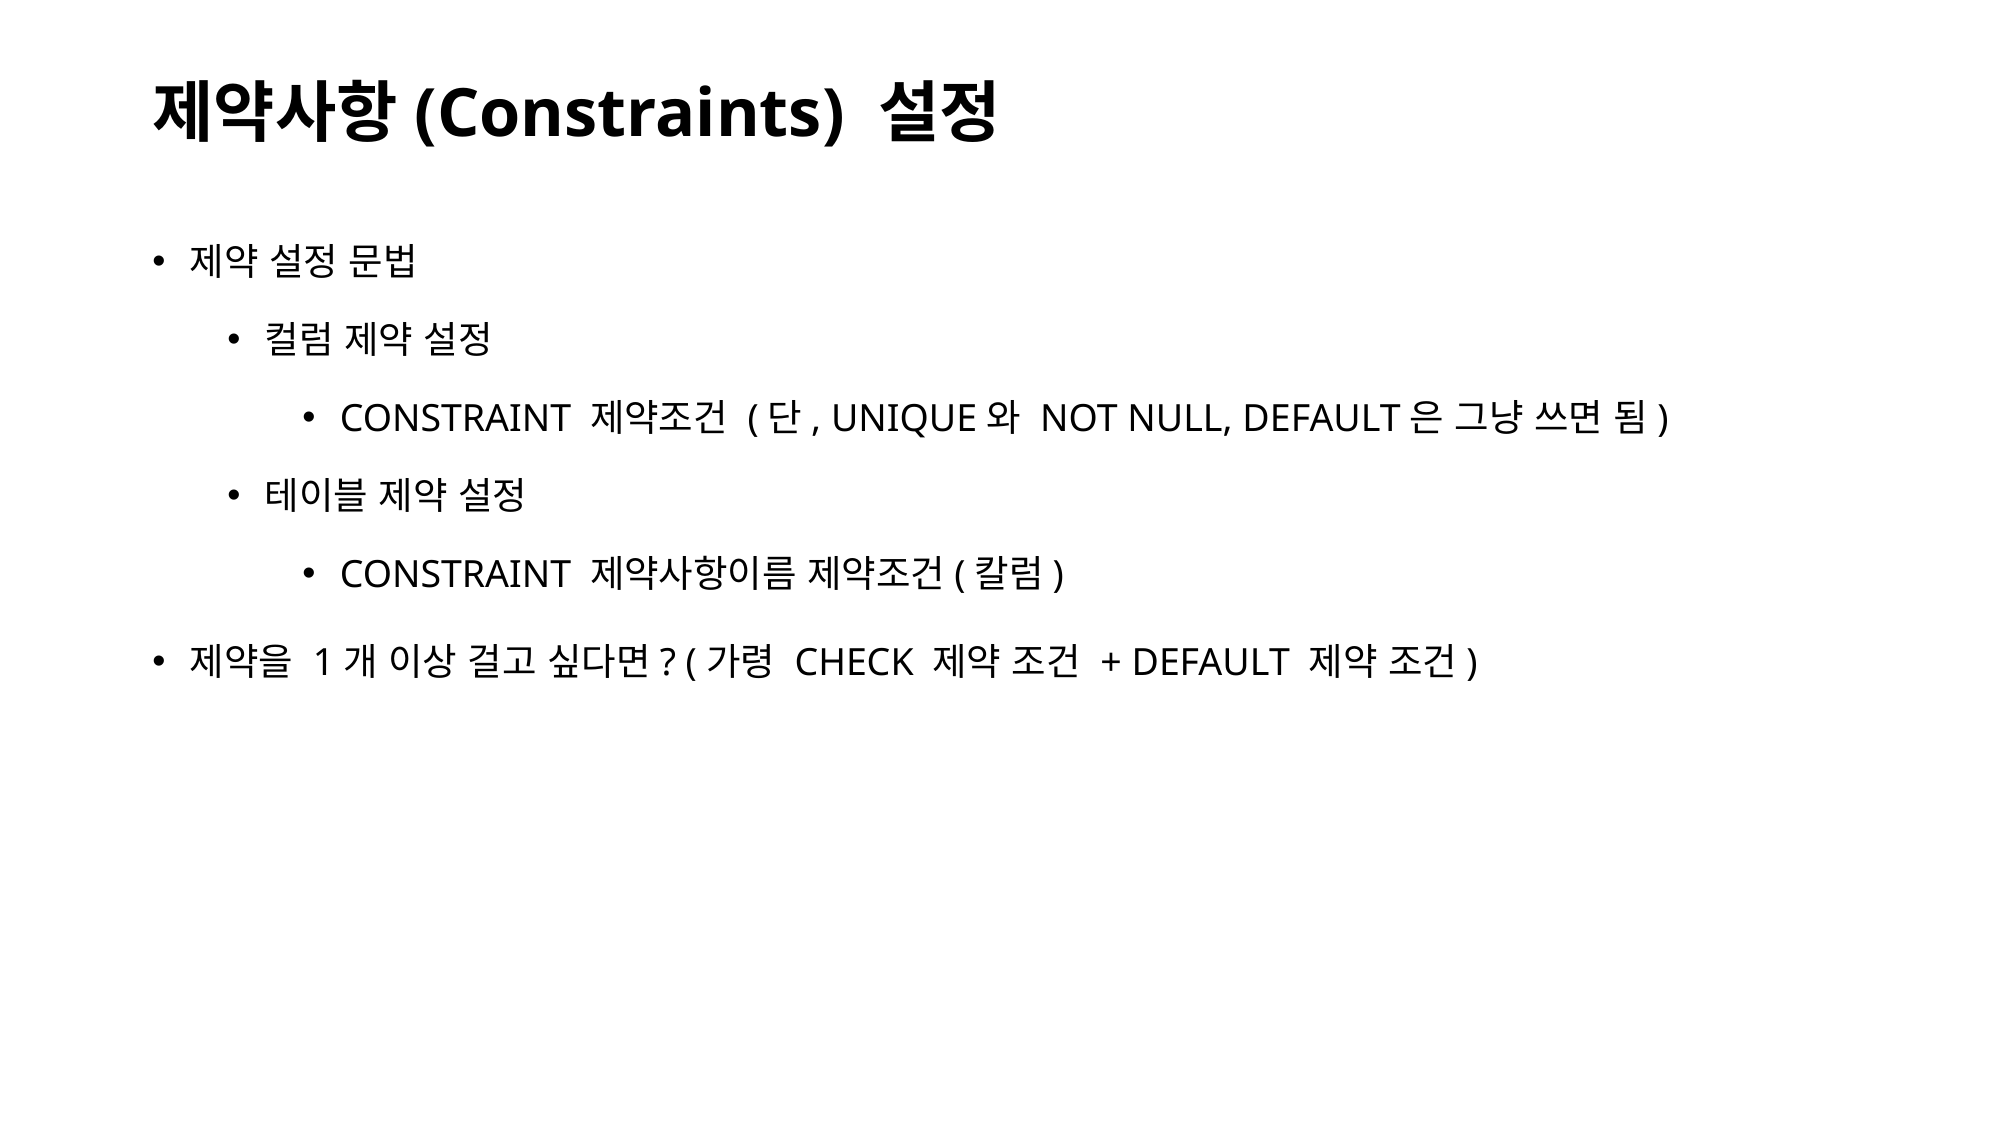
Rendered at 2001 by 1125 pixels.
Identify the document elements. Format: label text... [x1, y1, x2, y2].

title 제약사항(Constraints) 설정 [137, 59, 1863, 170]
list 제약 설정 문법 컬럼 제약 설정 CONSTRAINT 제약조건 (단, UNIQUE와 NOT NULL, DEFAULT은 그냥 쓰면 됨) 테이블 제약 설정 CONSTRAINT 제약사항이름 제약조건(칼럼) 제약을 1개 이상 걸고 싶다면? (가령 CHECK 제약 조건 + DEFAULT 제약 조건) [137, 207, 1863, 1014]
